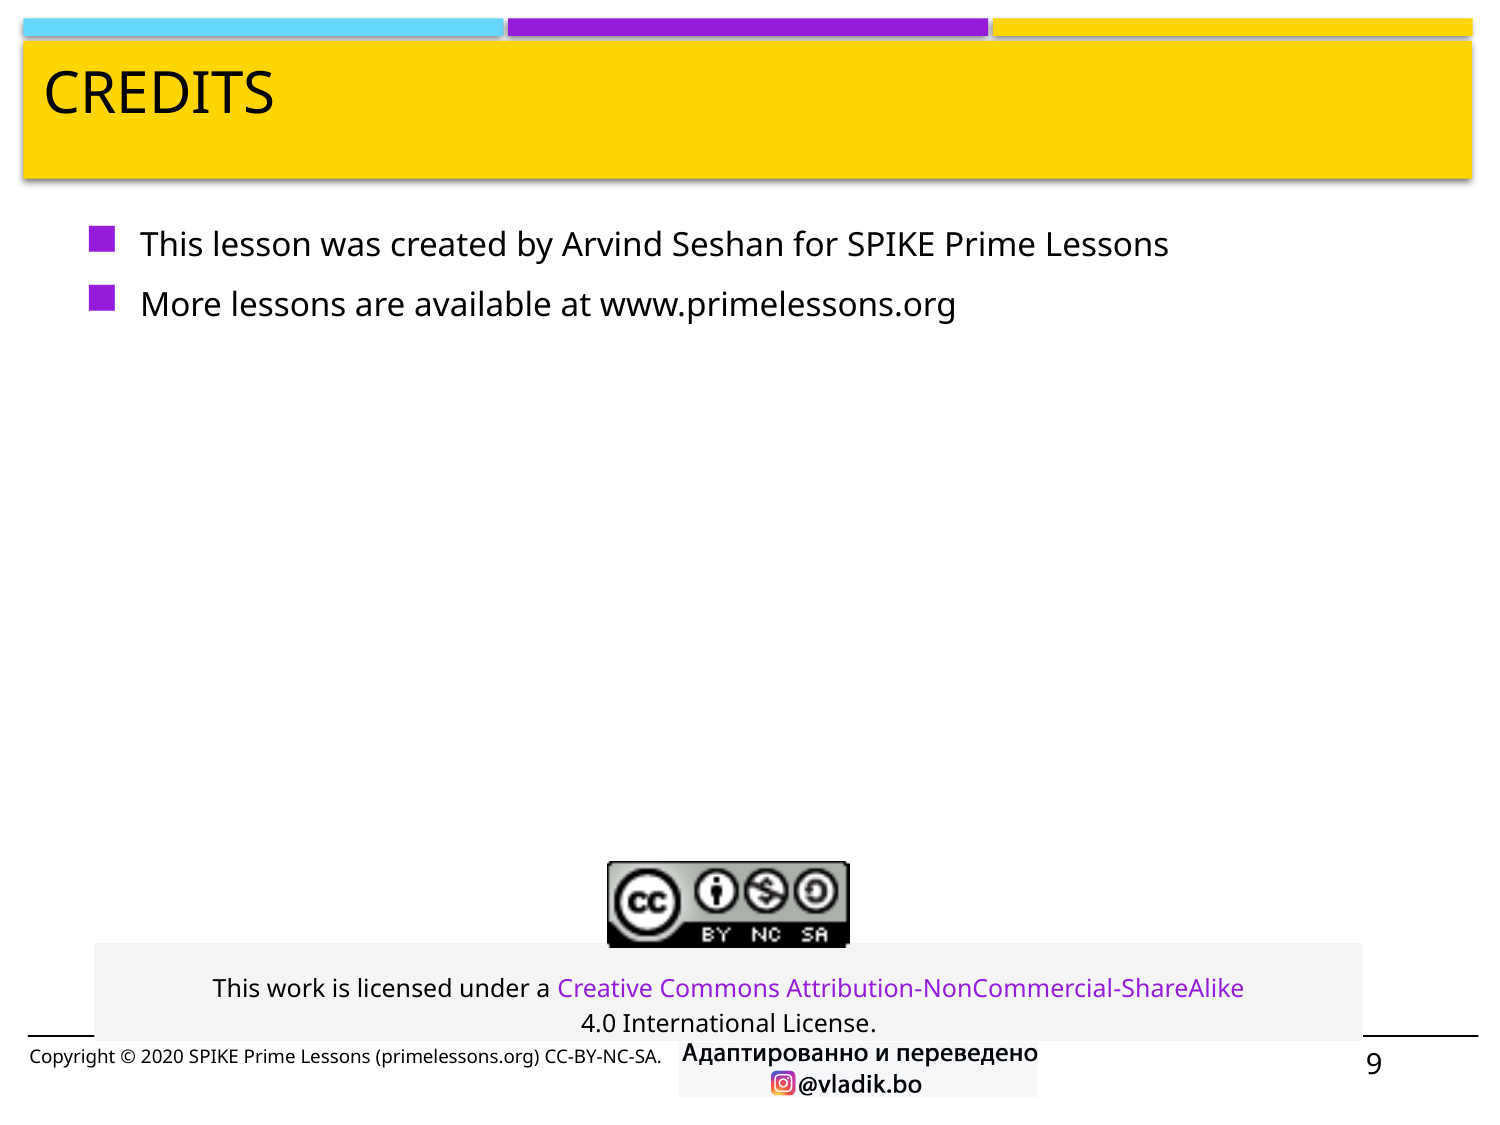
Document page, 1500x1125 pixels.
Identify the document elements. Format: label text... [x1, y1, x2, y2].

footer Copyright © 2020 SPIKE Prime Lessons (primelessons.org) CC-BY-NC-SA. [14, 1037, 678, 1098]
list This lesson was created by Arvind Seshan for SPIKE Prime Lessons More lessons are available at www.primelessons.org [75, 216, 1428, 405]
title CREDITS [28, 48, 1464, 172]
text_box This work is licensed under a Creative Commons Attribution-NonCommercial-ShareAlike 4.0 International License. [94, 943, 1363, 1041]
slide_number 9 [1351, 1037, 1478, 1098]
picture [679, 1042, 1039, 1098]
picture [606, 861, 851, 948]
